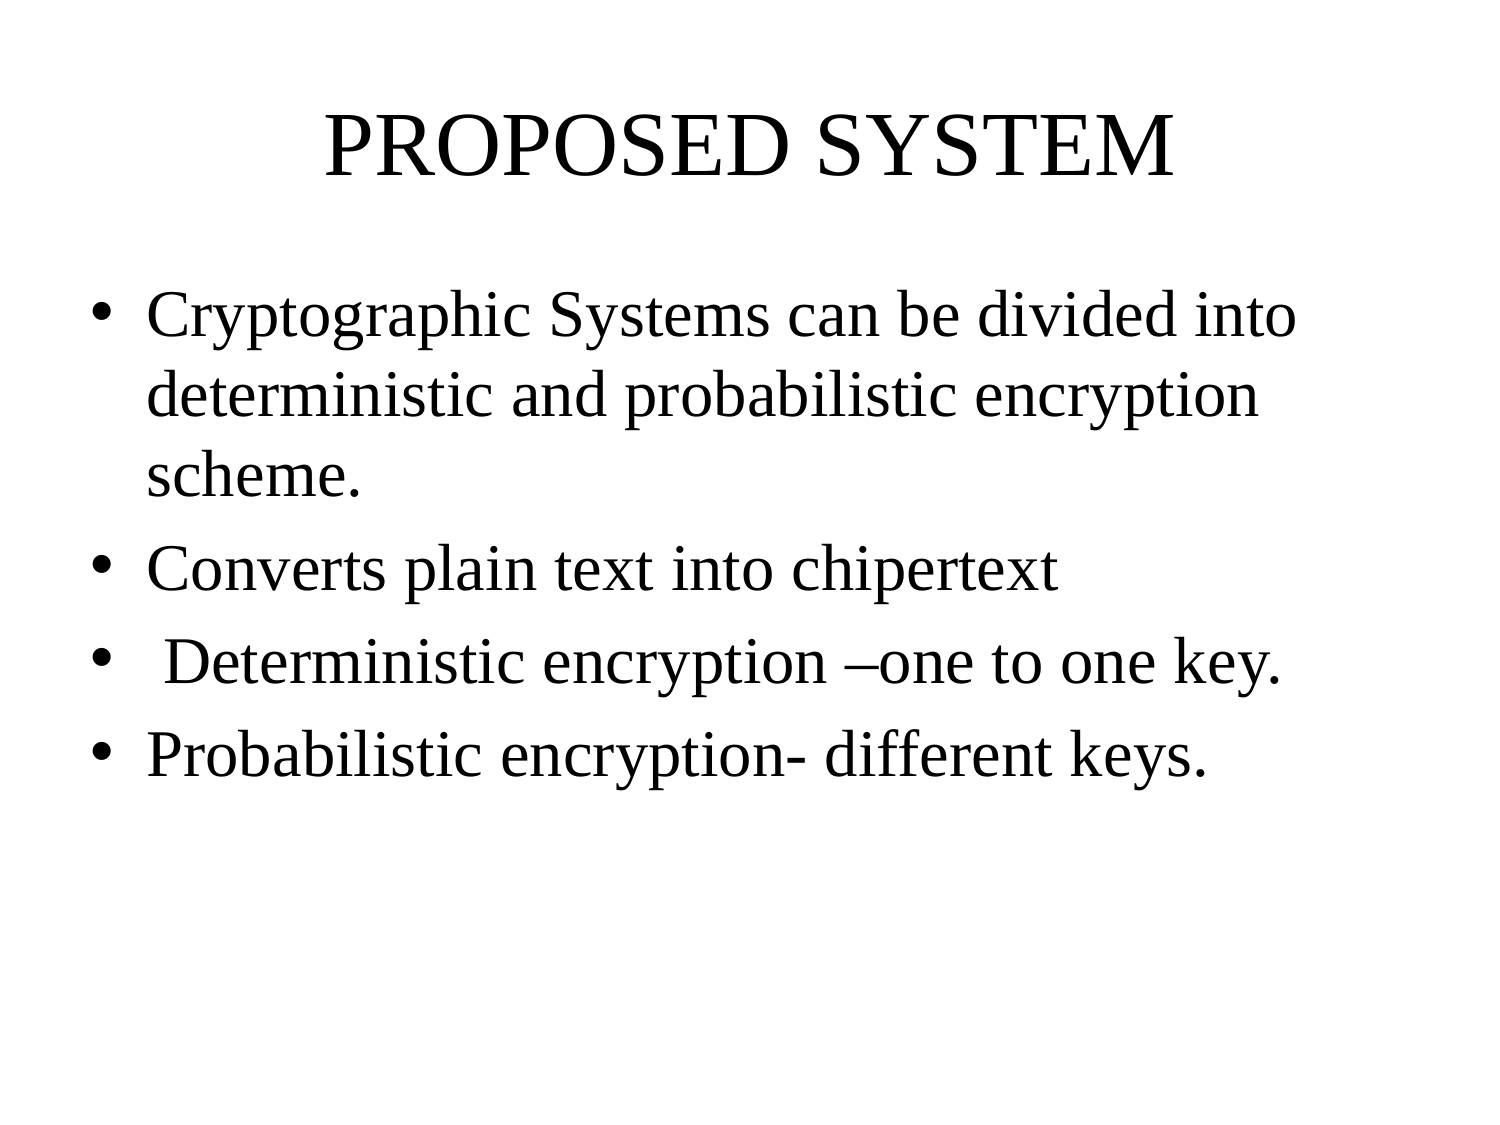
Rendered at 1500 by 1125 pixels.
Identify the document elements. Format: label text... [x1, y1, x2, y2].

list Cryptographic Systems can be divided into deterministic and probabilistic encryption scheme. Converts plain text into chipertext Deterministic encryption –one to one key. Probabilistic encryption- different keys. [75, 262, 1425, 1005]
title PROPOSED SYSTEM [75, 45, 1425, 233]
